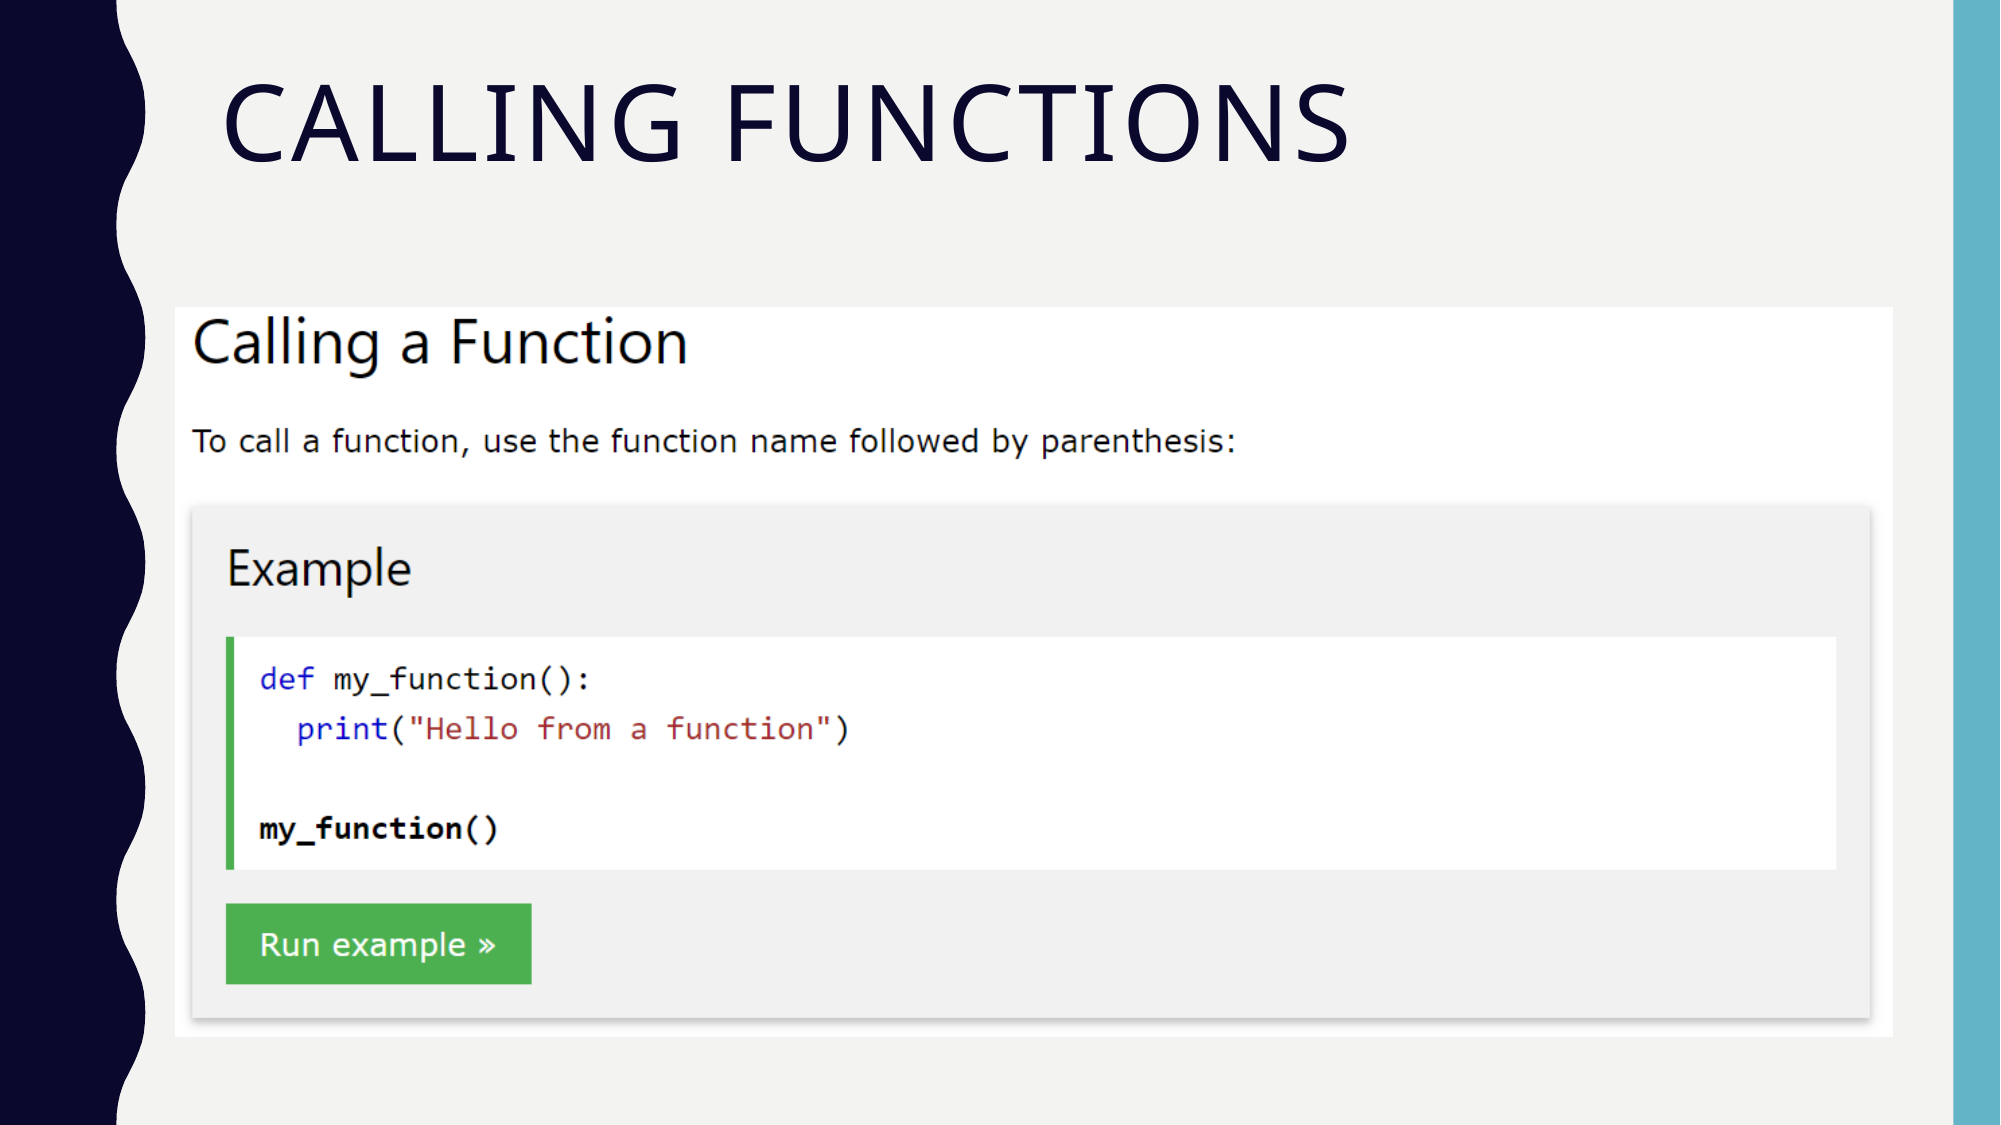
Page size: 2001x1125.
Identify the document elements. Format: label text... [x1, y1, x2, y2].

title CALLING FUNCTIONS [205, 62, 1875, 307]
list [175, 307, 1893, 1037]
